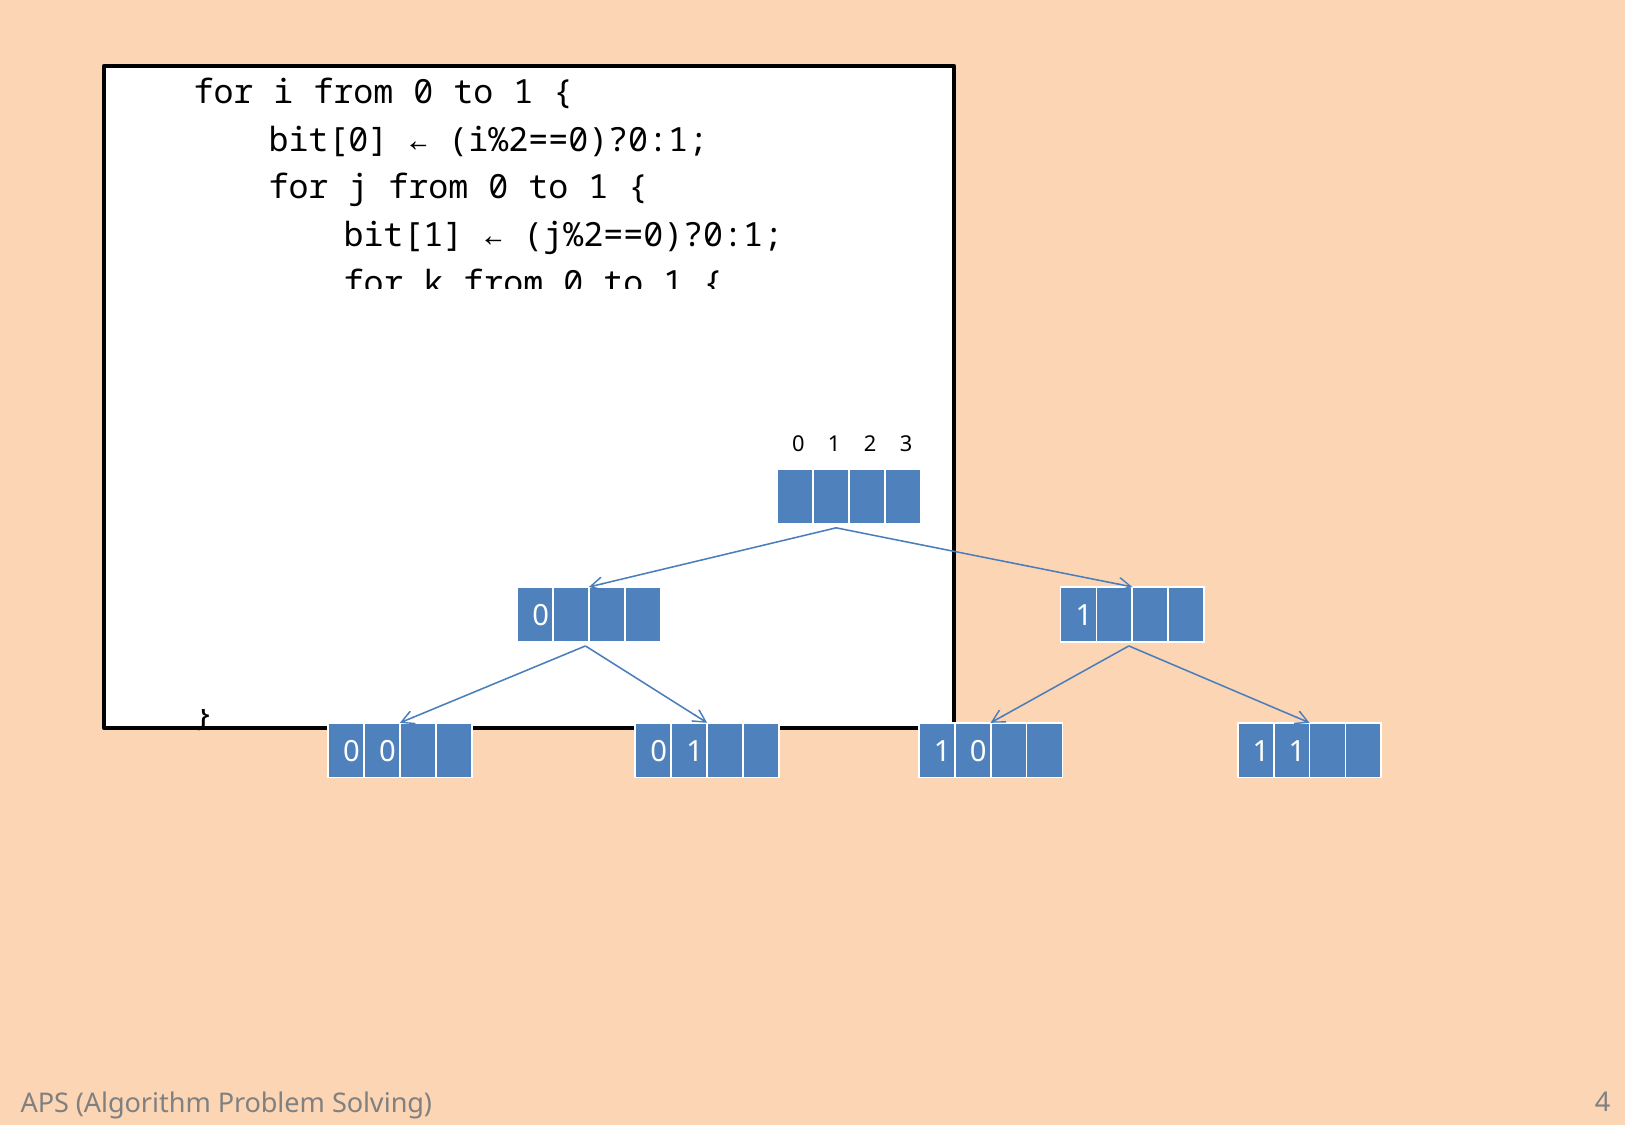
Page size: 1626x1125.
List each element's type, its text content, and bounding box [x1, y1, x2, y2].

table_header [814, 470, 848, 523]
table_header [437, 730, 471, 777]
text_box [585, 527, 834, 588]
table_header [401, 730, 435, 777]
table_header 1 [1239, 730, 1273, 777]
table_header [626, 595, 660, 641]
table_header 0 [636, 730, 670, 777]
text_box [396, 645, 584, 723]
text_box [835, 527, 1130, 588]
table_header [1097, 593, 1131, 641]
table_header [744, 724, 778, 777]
table_header 3 [885, 421, 921, 465]
table_header [886, 470, 920, 523]
table_header 1 [813, 421, 849, 465]
table_header [1027, 730, 1062, 777]
table_header 0 [956, 724, 990, 777]
table_header [554, 588, 588, 641]
table_header 0 [329, 724, 363, 777]
table_header 2 [849, 421, 885, 465]
table_header [708, 724, 742, 777]
table_header [778, 470, 812, 523]
table_header [1169, 588, 1203, 641]
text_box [1128, 645, 1307, 723]
table_header [590, 595, 624, 641]
table_header 0 [365, 724, 399, 777]
text_box for i from 0 to 1 { bit[0] ← (i%2==0)?0:1; for j from 0 to 1 { bit[1] ← (j%2==0)?0:1; for k from 0 to 1 { bit[2] ← (k%2==0)?0:1; for l from 0 to 1 { bit[3] ← (l%2==0)?0:1; print_array(); } } } } [102, 64, 956, 730]
text_box [169, 289, 929, 709]
slide_number 4 [1245, 1076, 1625, 1125]
table_header 0 [518, 588, 552, 641]
table_header [992, 730, 1026, 777]
table_header [1133, 588, 1167, 641]
table_header 1 [1061, 595, 1096, 641]
table_header [1310, 724, 1345, 777]
table_header 1 [920, 724, 954, 777]
table_header 1 [672, 727, 706, 777]
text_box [986, 645, 1127, 723]
footer APS (Algorithm Problem Solving) [5, 1078, 521, 1125]
table_header 0 [777, 421, 813, 465]
table_header [850, 470, 884, 523]
table_header 1 [1275, 728, 1309, 777]
table_header [1346, 724, 1380, 777]
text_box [585, 645, 704, 723]
